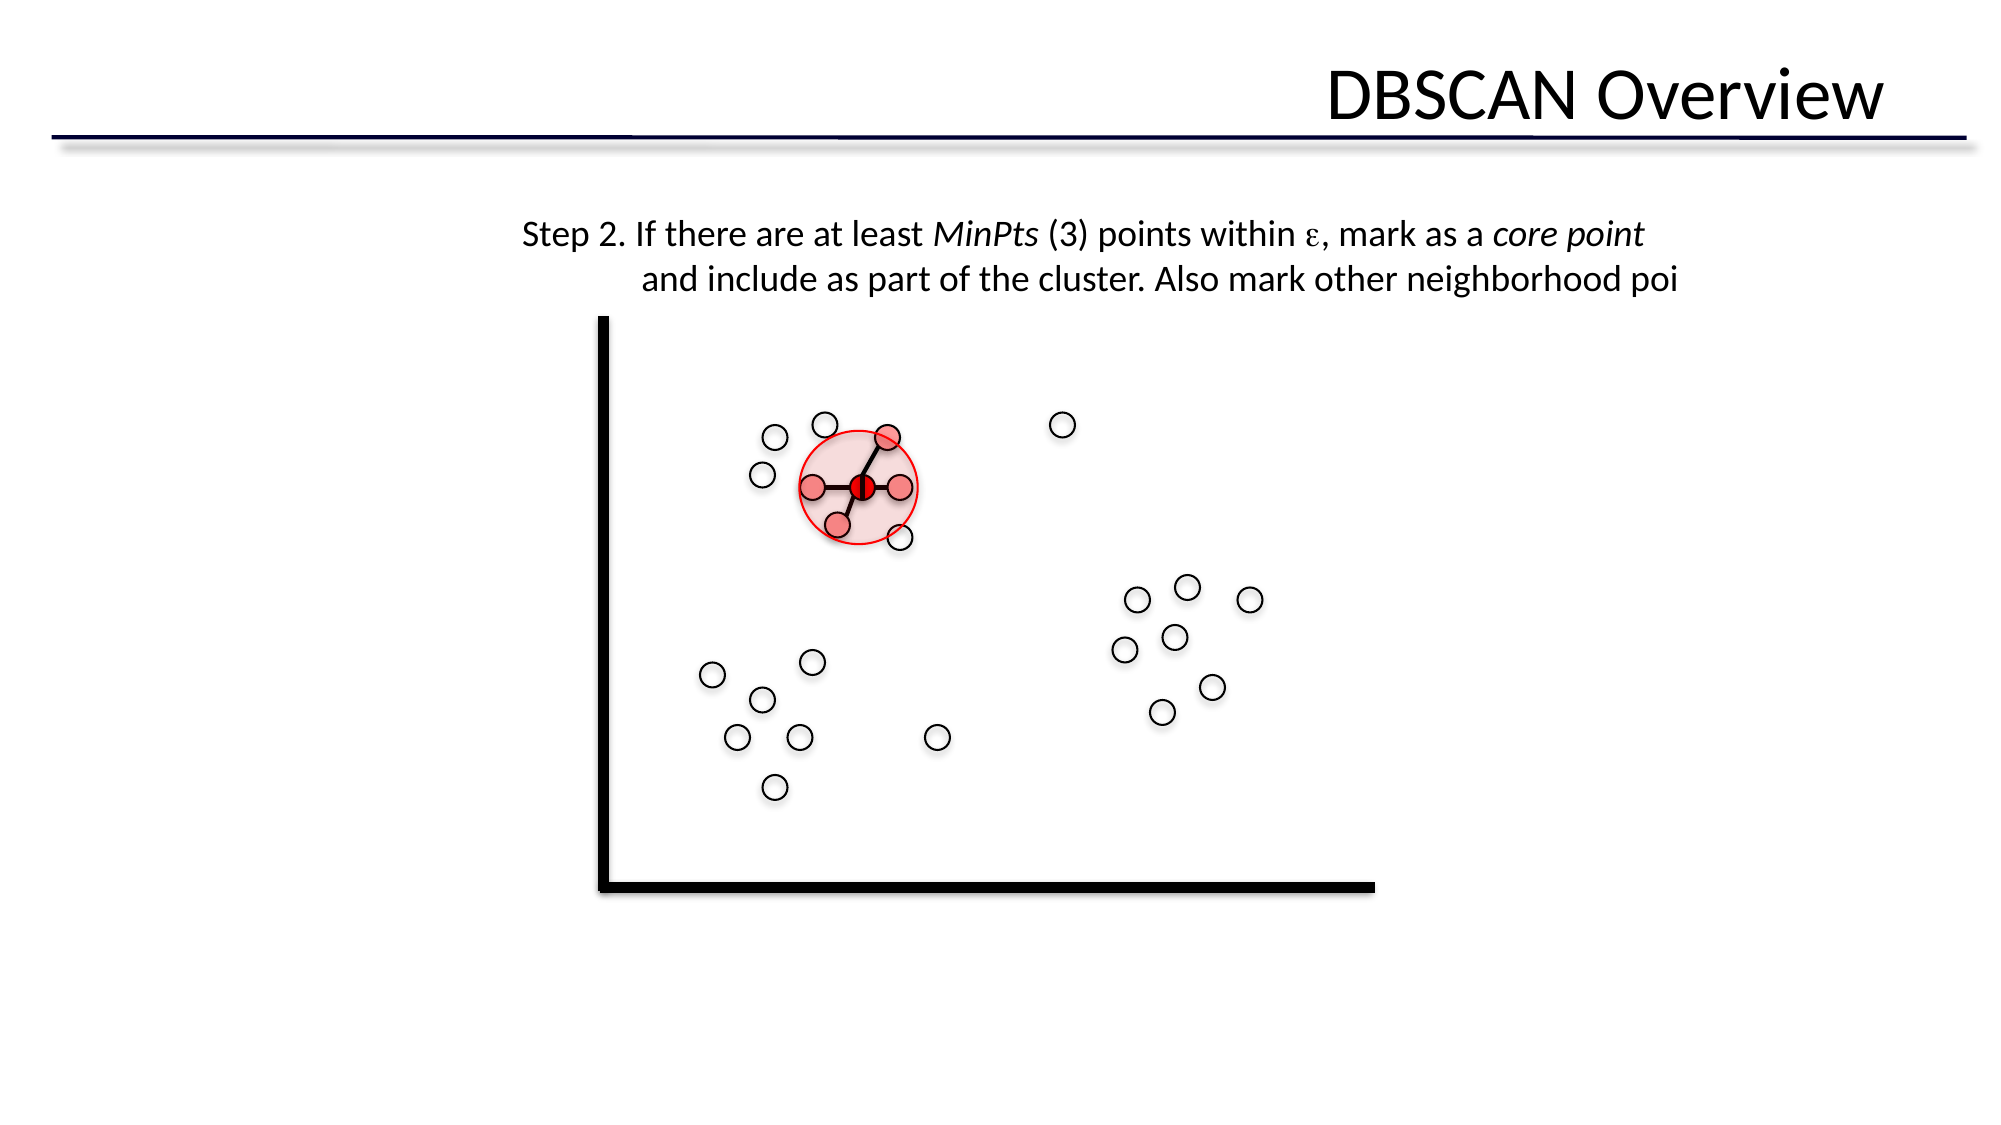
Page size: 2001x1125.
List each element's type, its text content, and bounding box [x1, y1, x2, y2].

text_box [862, 446, 879, 476]
text_box Step 2. If there are at least MinPts (3) points within e, mark as a core point and include as part of the cluster. Also mark other neighborhood poi [507, 201, 1695, 307]
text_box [845, 496, 854, 517]
title DBSCAN Overview [99, 37, 1900, 225]
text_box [599, 315, 1376, 892]
